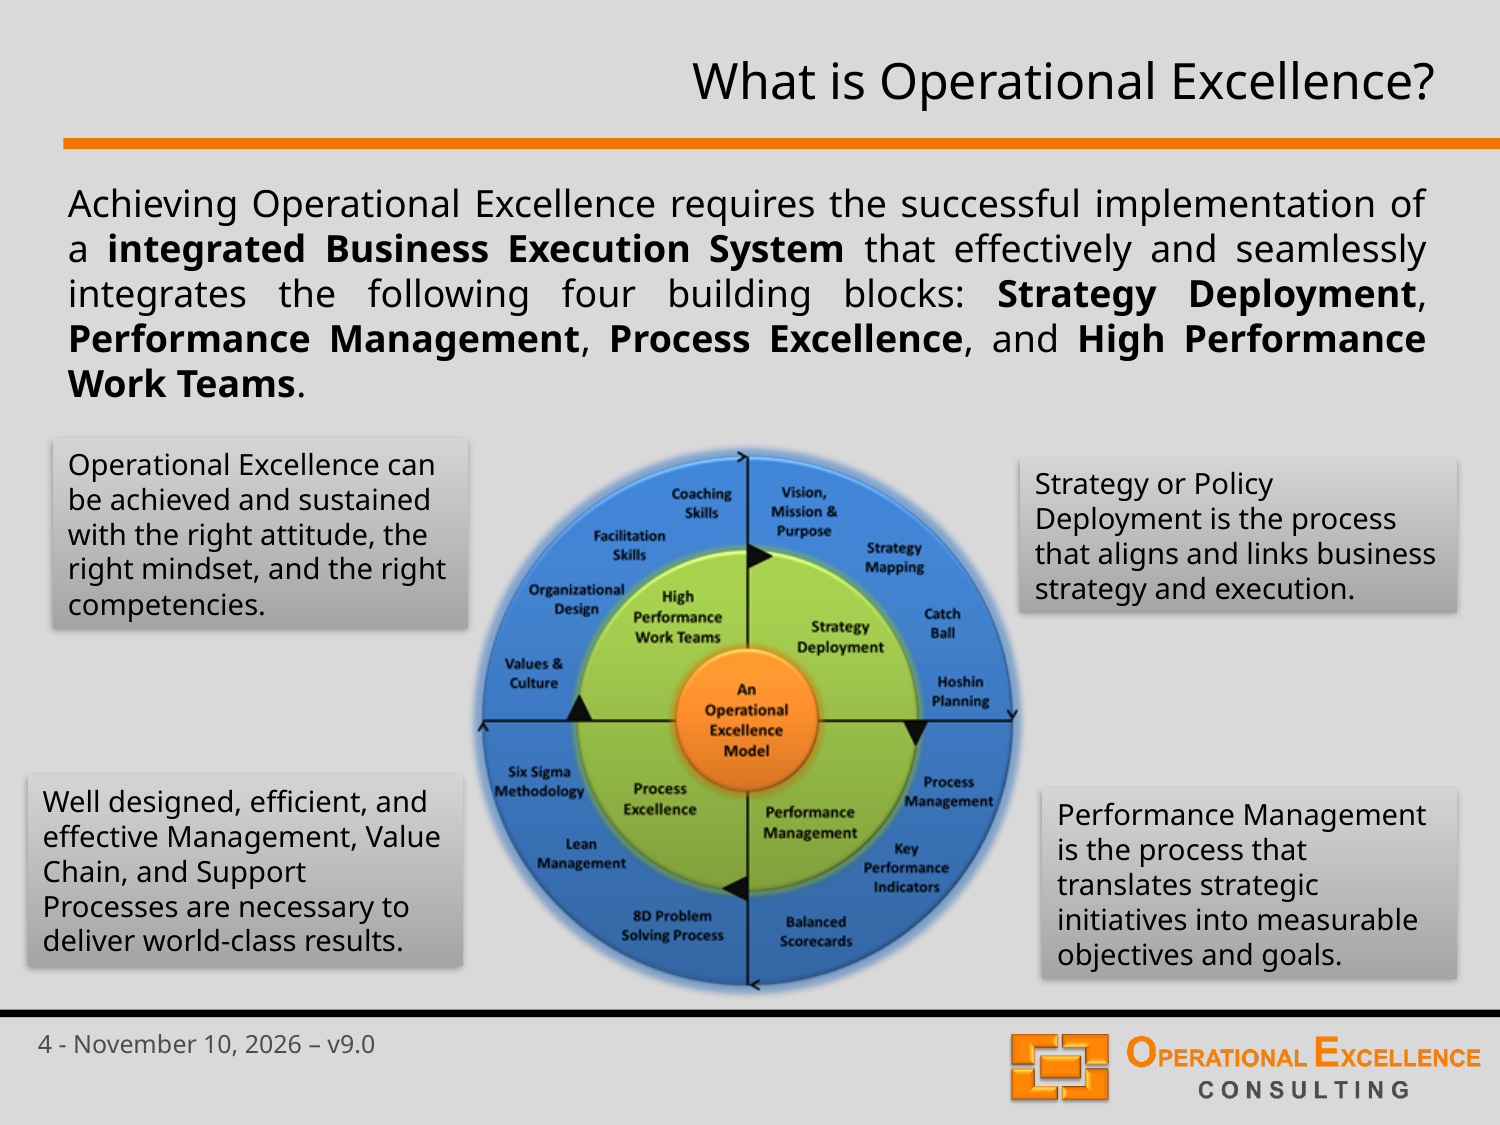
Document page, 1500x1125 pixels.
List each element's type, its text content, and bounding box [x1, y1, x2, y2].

title What is Operational Excellence? [57, 32, 1451, 128]
text_box Achieving Operational Excellence requires the successful implementation of a integrated Business Execution System that effectively and seamlessly integrates the following four building blocks: Strategy Deployment, Performance Management, Process Excellence, and High Performance Work Teams. [53, 173, 1442, 413]
picture [1005, 1013, 1500, 1118]
text_box Strategy or Policy Deployment is the process that aligns and links business strategy and execution. [1038, 457, 1457, 613]
text_box Well designed, efficient, and effective Management, Value Chain, and Support Processes are necessary to deliver world-class results. [27, 775, 455, 966]
text_box Operational Excellence can be achieved and sustained with the right attitude, the right mindset, and the right competencies. [53, 438, 456, 629]
picture [460, 435, 1035, 1009]
text_box Performance Management is the process that translates strategic initiatives into measurable objectives and goals. [1042, 788, 1457, 979]
